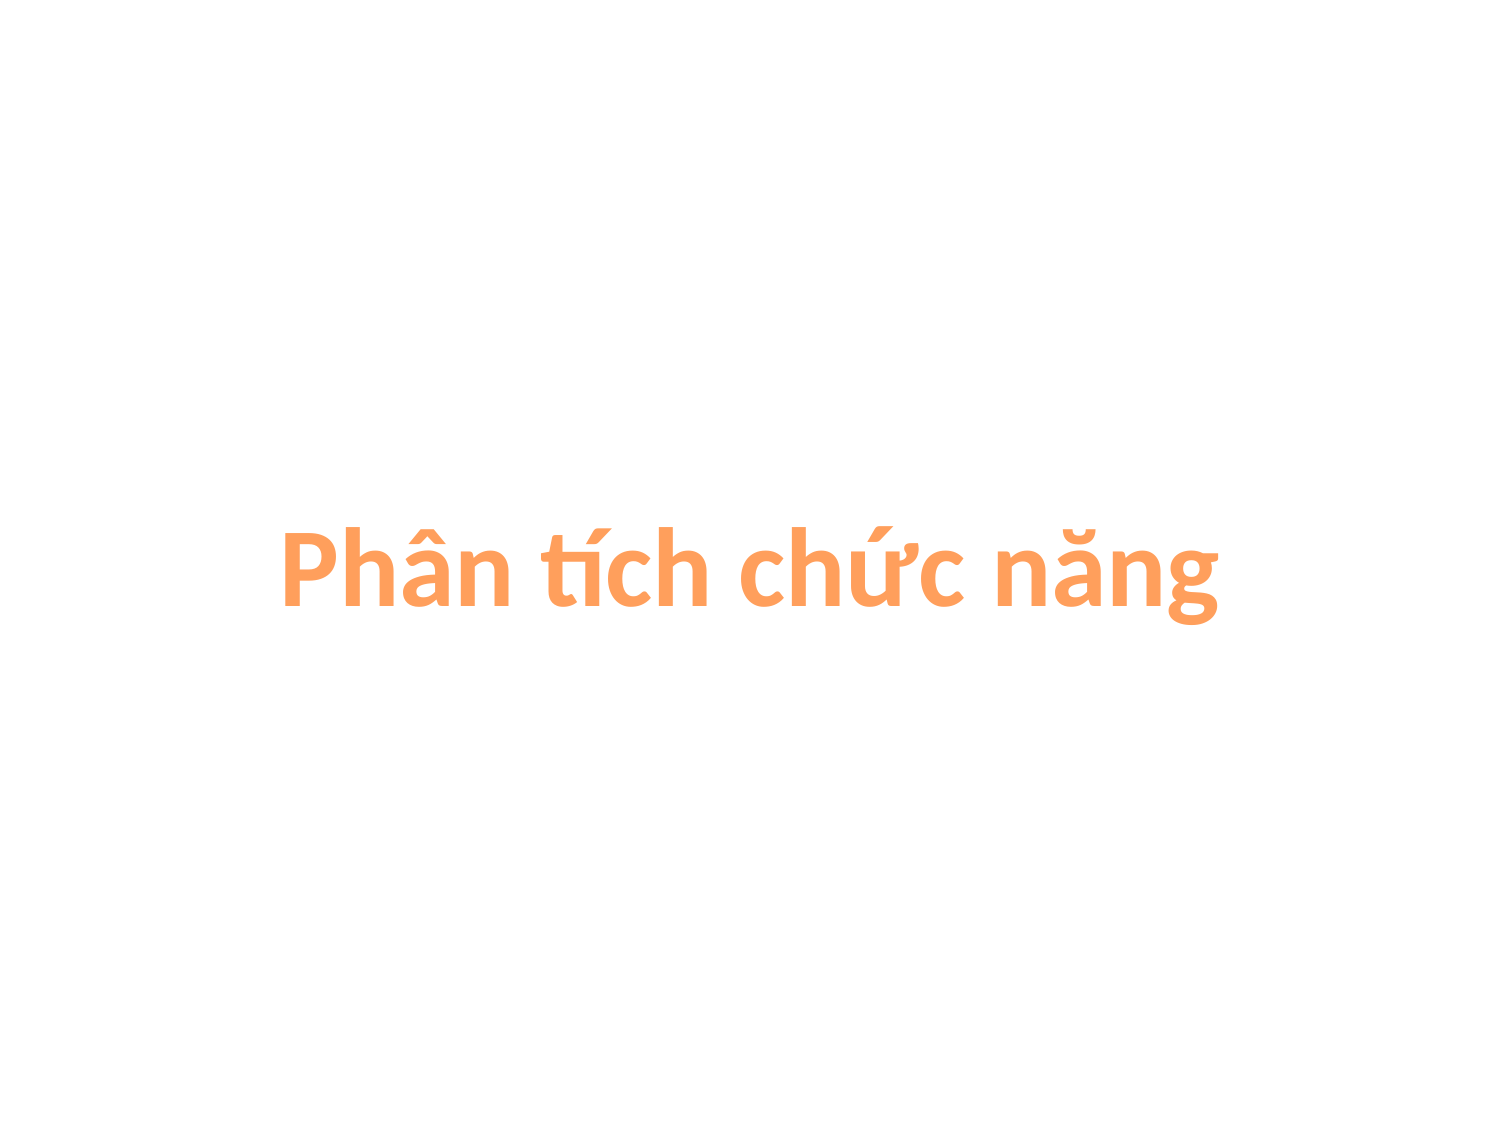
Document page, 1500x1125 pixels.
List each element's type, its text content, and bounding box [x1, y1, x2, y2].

text_box Phân tích chức năng [264, 486, 1236, 637]
